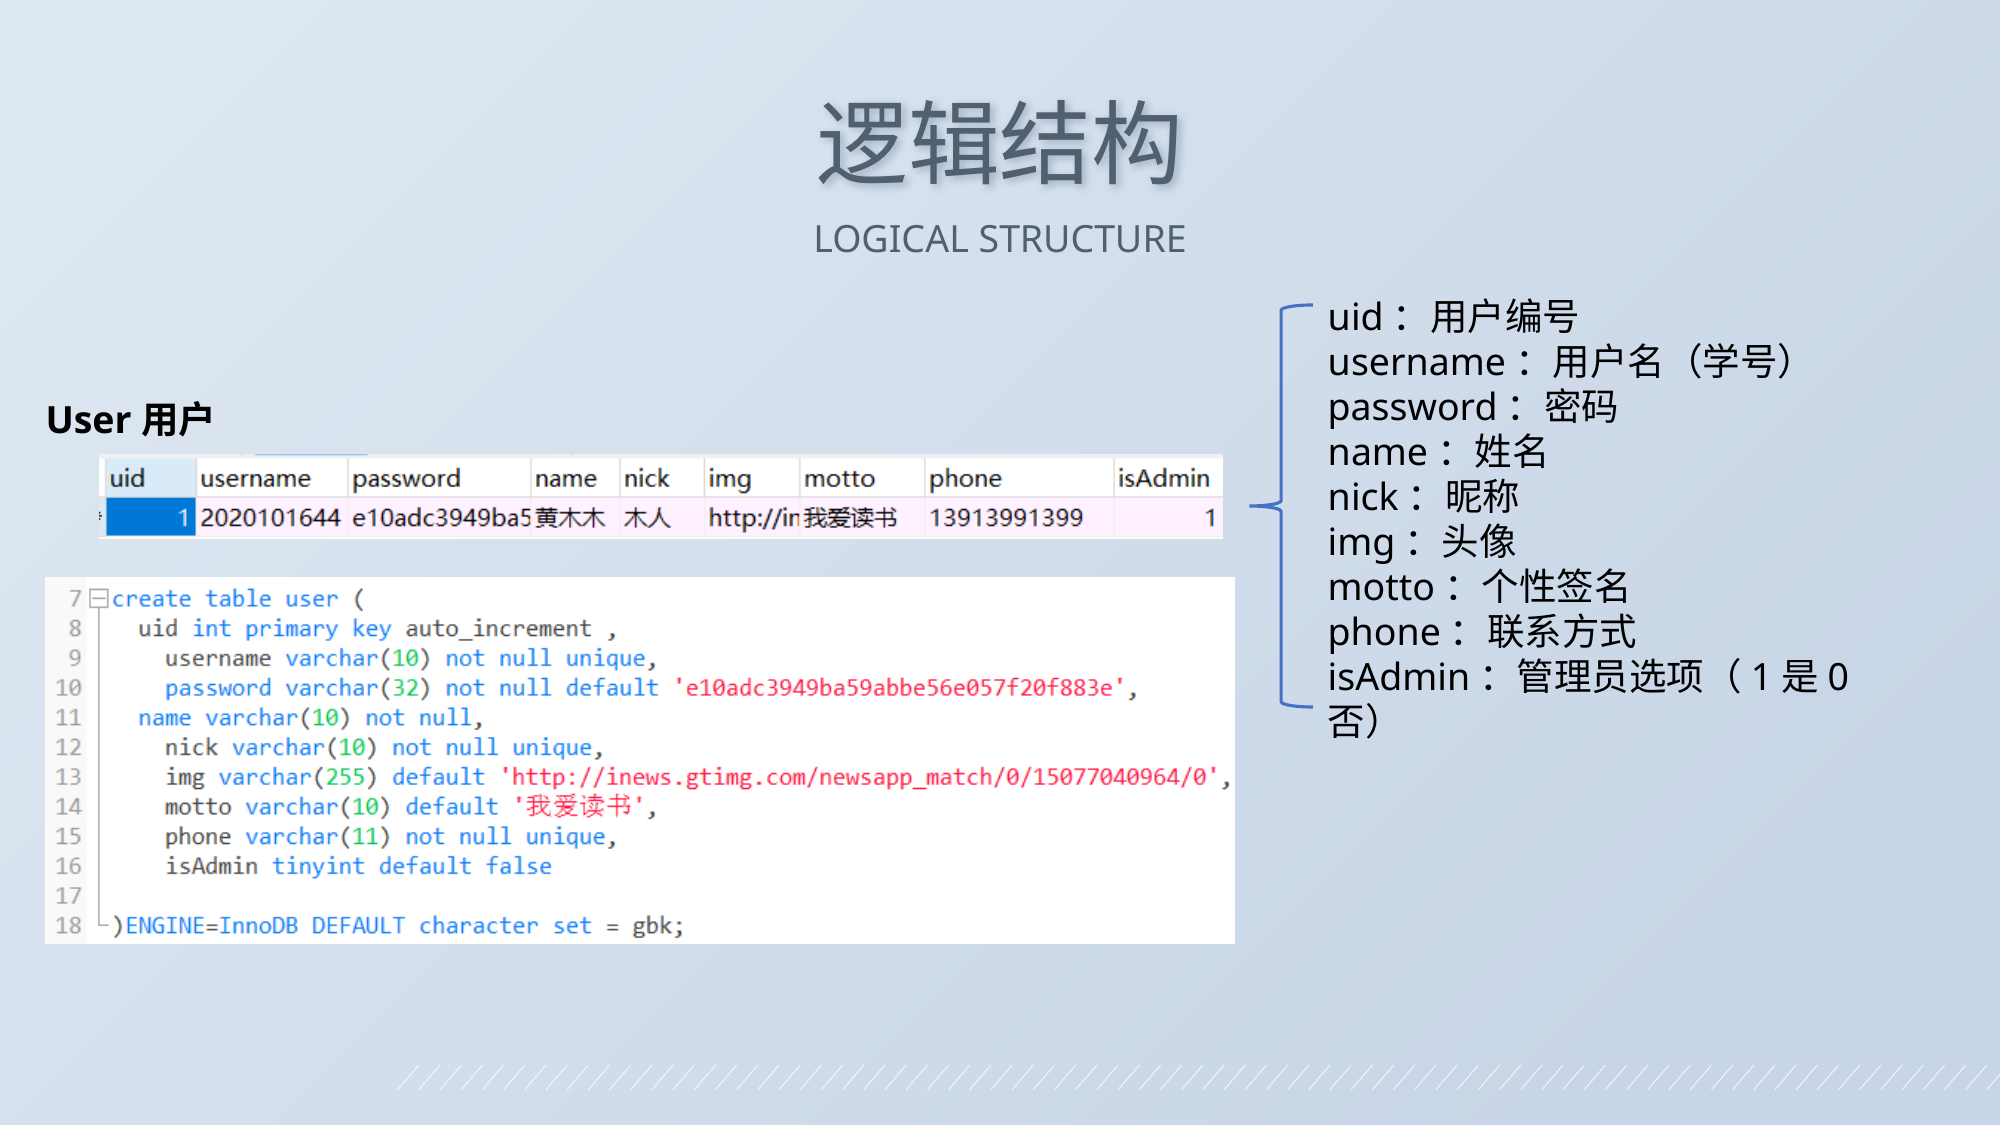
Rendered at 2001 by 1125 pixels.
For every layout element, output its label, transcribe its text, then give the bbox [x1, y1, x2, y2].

picture [99, 454, 1223, 539]
text_box [1249, 303, 1313, 709]
text_box uid：用户编号 username：用户名（学号） password：密码 name：姓名 nick：昵称 img：头像 motto：个性签名 phone：联系方式 isAdmin：管理员选项（1是0否） [1312, 285, 1903, 796]
text_box 逻辑结构 [657, 77, 1343, 203]
text_box Logical structure [667, 207, 1333, 267]
picture [45, 577, 1235, 945]
text_box User用户 [30, 388, 1279, 674]
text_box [397, 1046, 2000, 1102]
